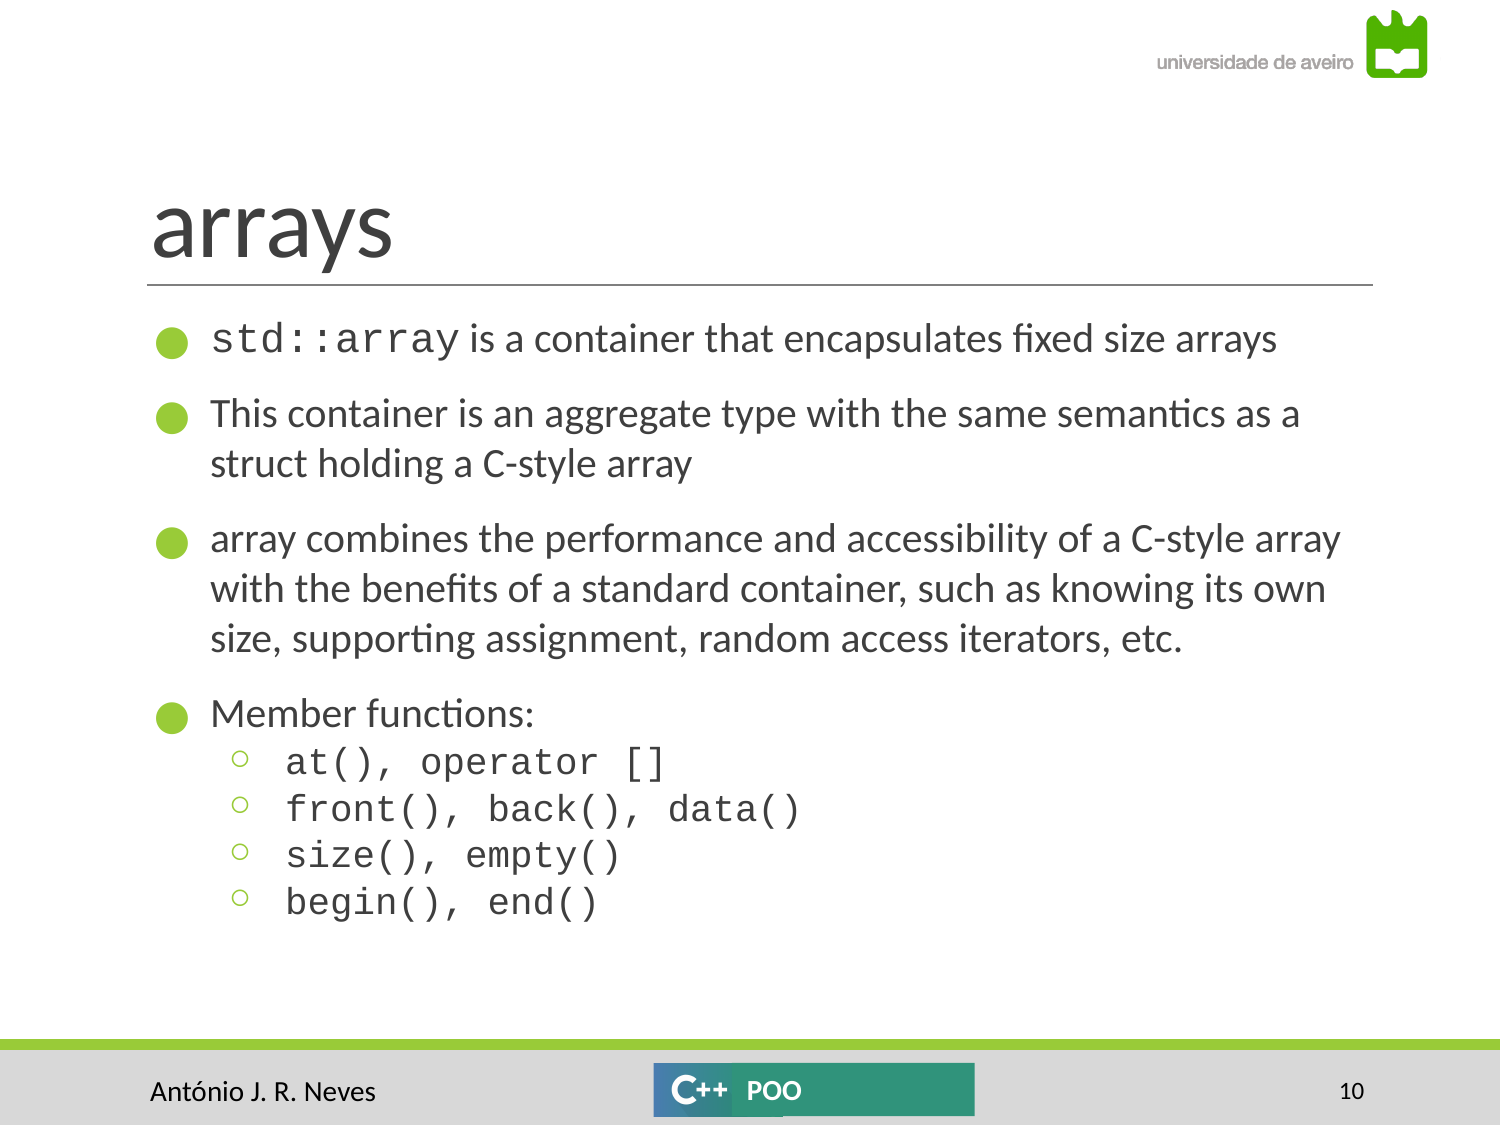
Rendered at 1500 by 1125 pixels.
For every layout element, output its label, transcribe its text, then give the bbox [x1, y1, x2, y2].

picture [653, 1063, 731, 1117]
slide_number ‹#› [1218, 1059, 1380, 1120]
list std::array is a container that encapsulates fixed size arrays This container is an aggregate type with the same semantics as a struct holding a C-style array array combines the performance and accessibility of a C-style array with the benefits of a standard container, such as knowing its own size, supporting assignment, random access iterators, etc. Member functions: at(), operator [] front(), back(), data() size(), empty() begin(), end() [135, 302, 1373, 1025]
title arrays [135, 47, 1373, 285]
picture [1156, 10, 1441, 79]
